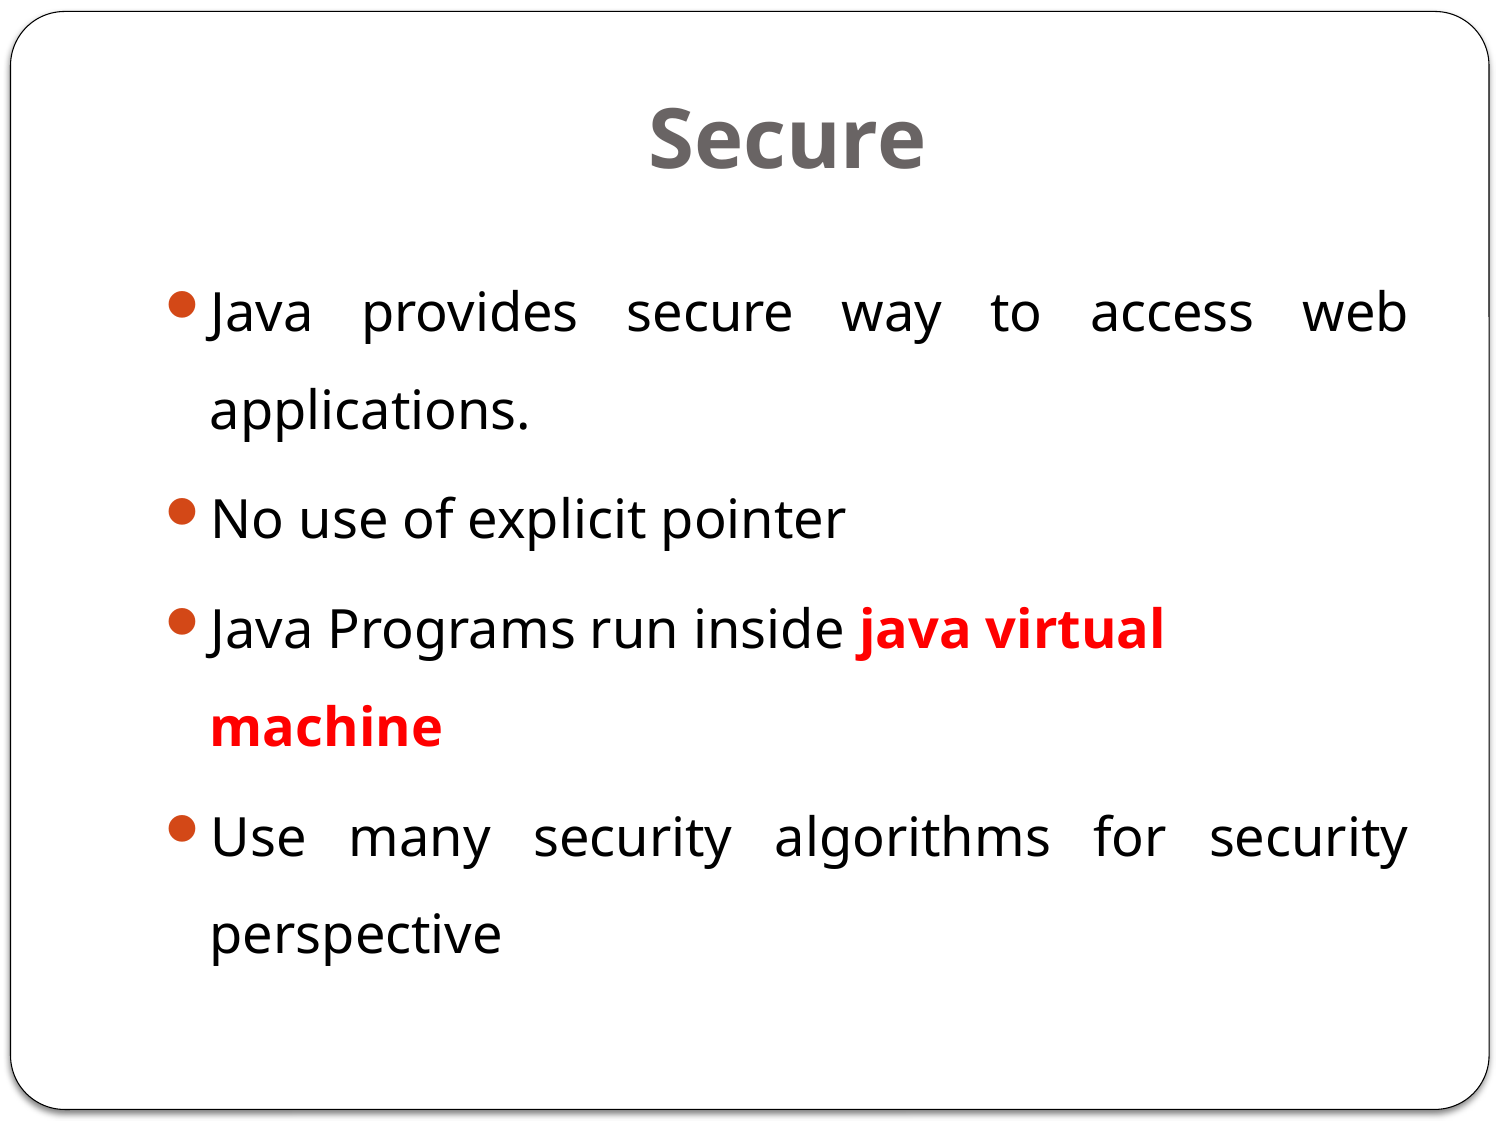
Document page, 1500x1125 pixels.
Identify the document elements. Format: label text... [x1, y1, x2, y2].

title Secure [150, 45, 1425, 233]
list Java provides secure way to access web applications. No use of explicit pointer Java Programs run inside java virtual machine Use many security algorithms for security perspective [150, 237, 1425, 988]
